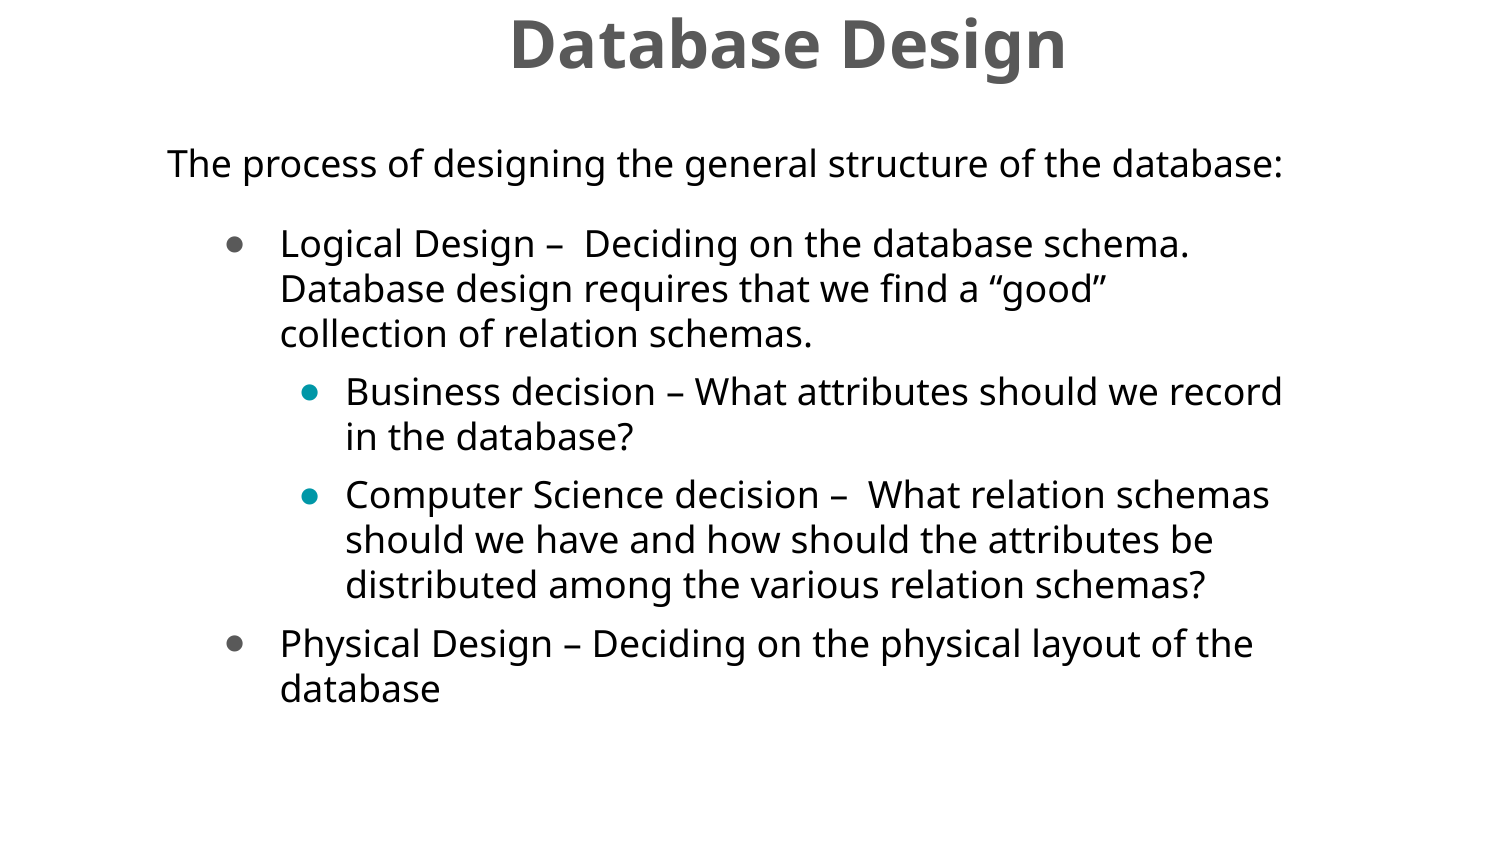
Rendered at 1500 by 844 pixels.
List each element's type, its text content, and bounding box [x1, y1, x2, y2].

list Logical Design – Deciding on the database schema. Database design requires that we find a “good” collection of relation schemas. Business decision – What attributes should we record in the database? Computer Science decision – What relation schemas should we have and how should the attributes be distributed among the various relation schemas? Physical Design – Deciding on the physical layout of the database [208, 272, 1300, 675]
text_box The process of designing the general structure of the database: [152, 132, 1355, 272]
title Database Design [126, 14, 1451, 90]
